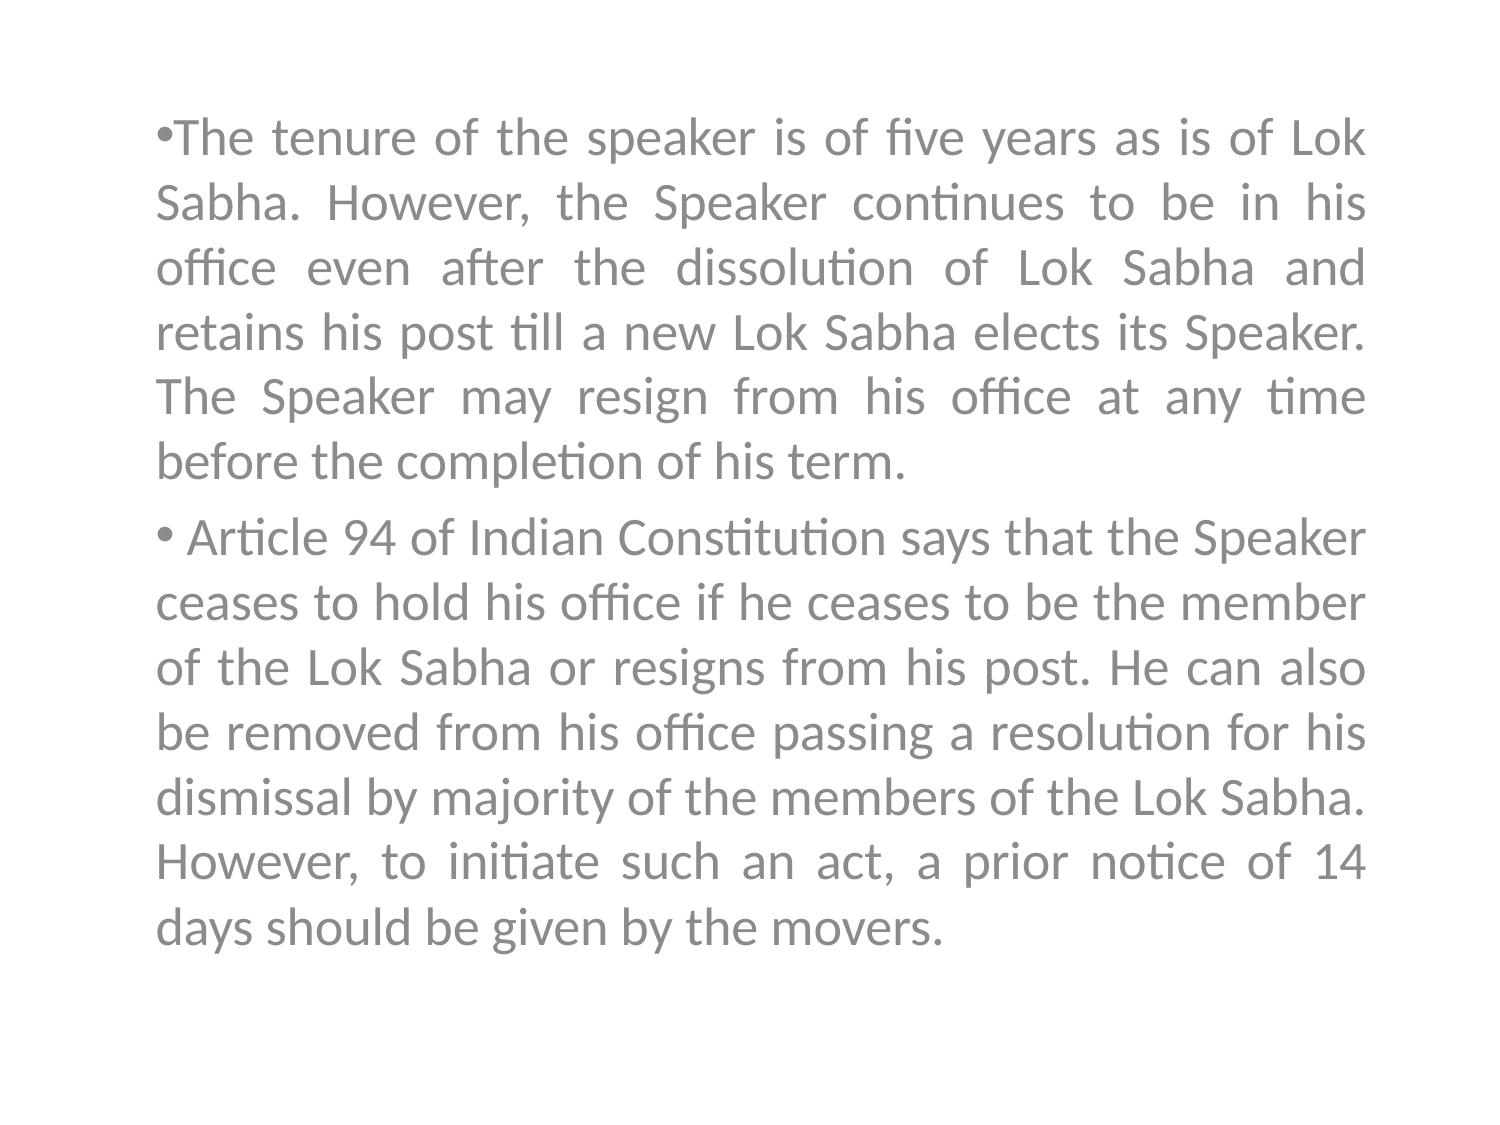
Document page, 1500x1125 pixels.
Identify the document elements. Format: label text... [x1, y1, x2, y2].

subtitle The tenure of the speaker is of five years as is of Lok Sabha. However, the Speaker continues to be in his office even after the dissolution of Lok Sabha and retains his post till a new Lok Sabha elects its Speaker. The Speaker may resign from his office at any time before the completion of his term. Article 94 of Indian Constitution says that the Speaker ceases to hold his office if he ceases to be the member of the Lok Sabha or resigns from his post. He can also be removed from his office passing a resolution for his dismissal by majority of the members of the Lok Sabha. However, to initiate such an act, a prior notice of 14 days should be given by the movers. [140, 93, 1383, 1032]
